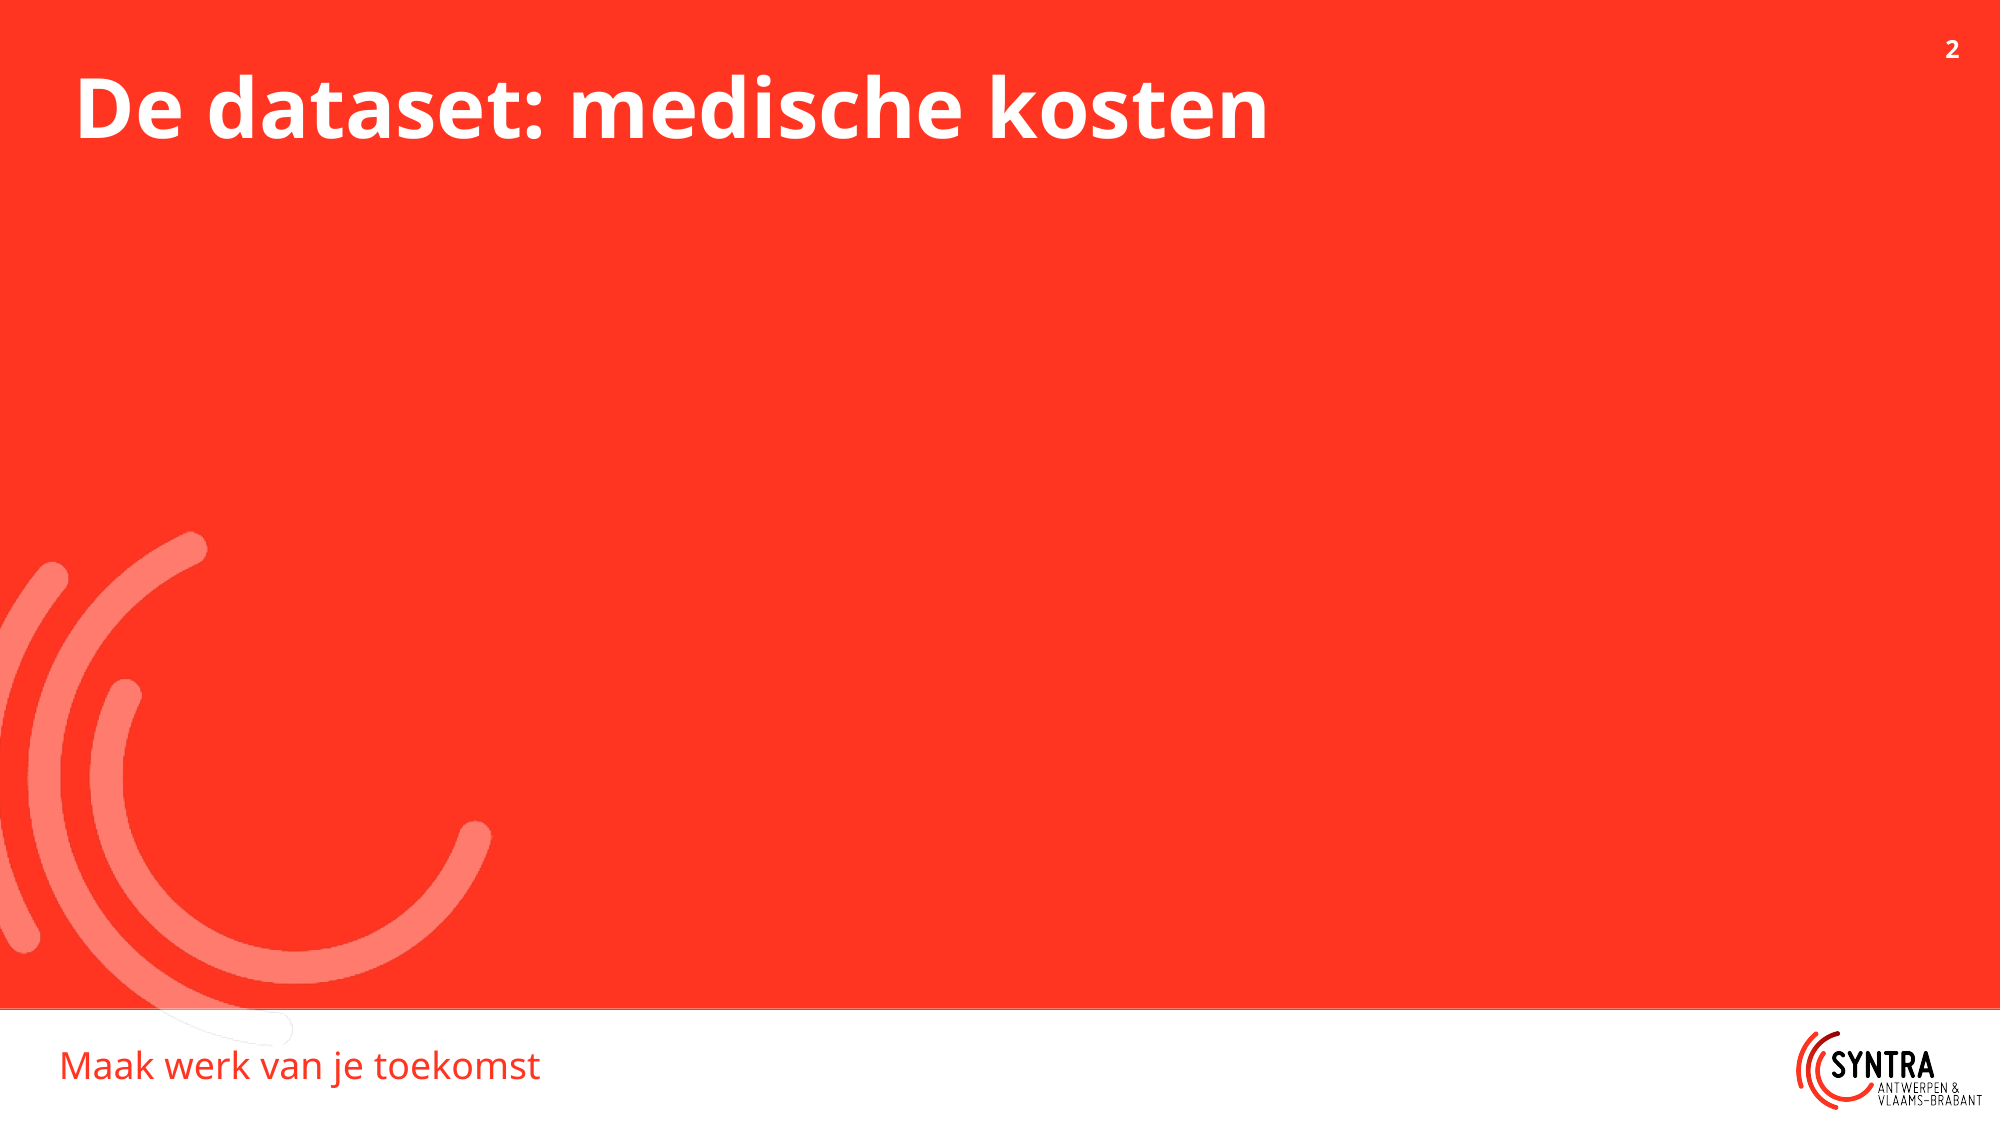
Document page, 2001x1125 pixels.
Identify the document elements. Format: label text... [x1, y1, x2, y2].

title De dataset: medische kosten [59, 59, 1901, 158]
picture [1796, 1031, 1982, 1110]
